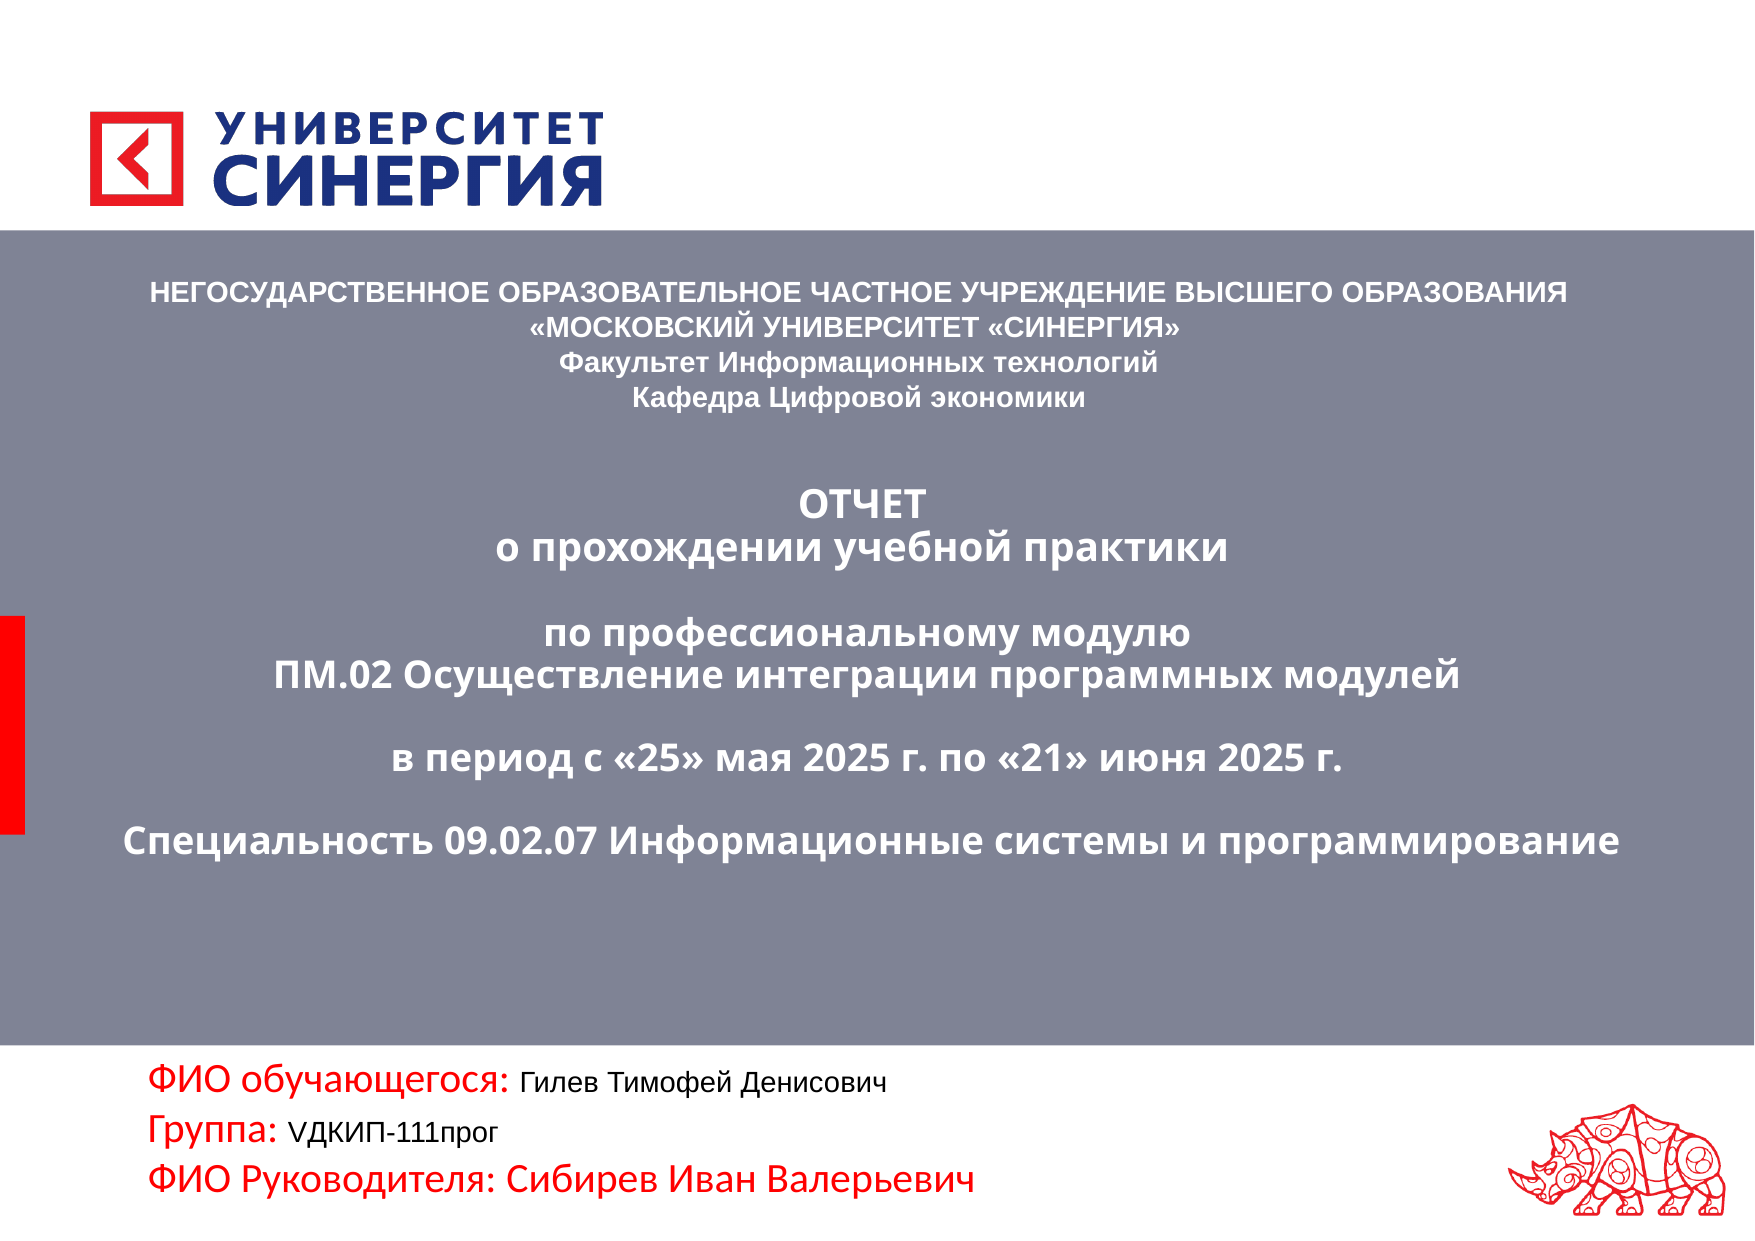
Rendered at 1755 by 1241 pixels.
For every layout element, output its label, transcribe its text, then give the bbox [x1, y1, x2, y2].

picture [1487, 1080, 1755, 1229]
title ОТЧЕТ о прохождении учебной практики по профессиональному модулю ПМ.02 Осуществление интеграции программных модулей в период с «25» мая 2025 г. по «21» июня 2025 г. Специальность 09.02.07 Информационные системы и программирование [73, 466, 1662, 934]
text_box ФИО обучающегося: Гилев Тимофей Денисович Группа: VДКИП-111прог ФИО Руководителя: Сибирев Иван Валерьевич [132, 1018, 1563, 1192]
text_box НЕГОСУДАРСТВЕННОЕ ОБРАЗОВАТЕЛЬНОЕ ЧАСТНОЕ УЧРЕЖДЕНИЕ ВЫСШЕГО ОБРАЗОВАНИЯ «МОСКОВСКИЙ УНИВЕРСИТЕТ «СИНЕРГИЯ» Факультет Информационных технологий Кафедра Цифровой экономики [109, 265, 1610, 421]
picture [89, 111, 603, 206]
